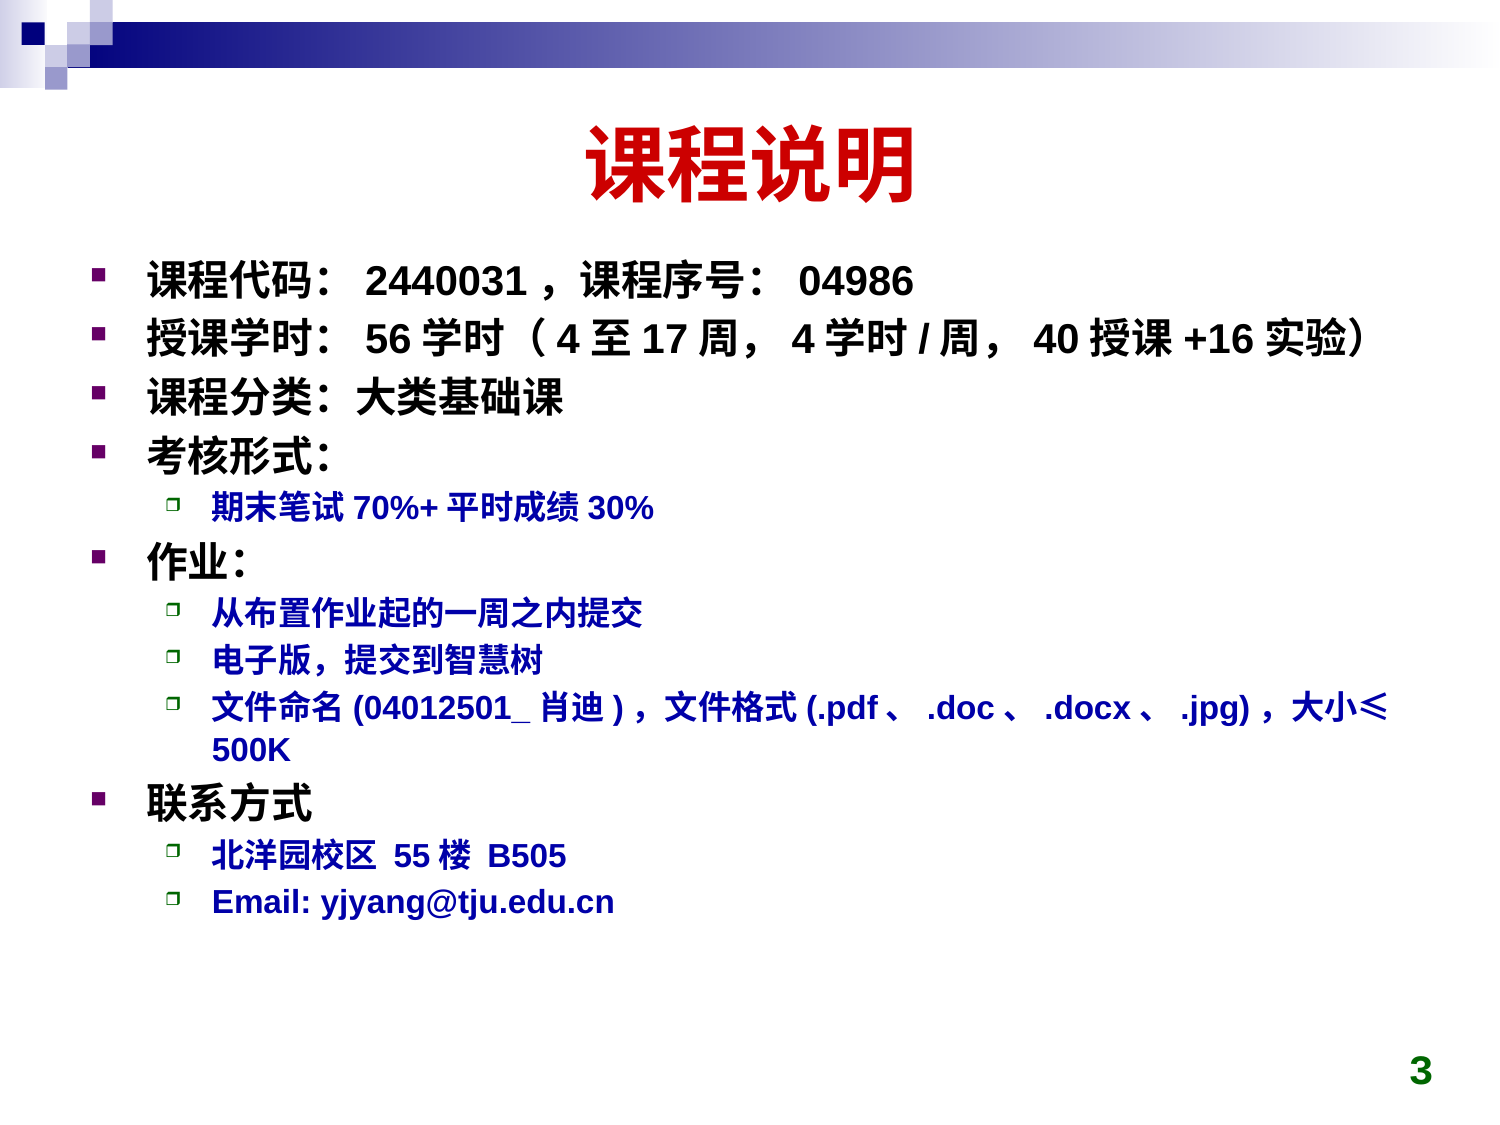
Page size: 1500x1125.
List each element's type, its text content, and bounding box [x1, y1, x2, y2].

title 课程说明 [75, 75, 1425, 243]
slide_number 3 [1098, 1025, 1449, 1100]
list 课程代码：2440031，课程序号：04986 授课学时：56学时（4至17周，4学时/周，40授课+16实验） 课程分类：大类基础课 考核形式： 期末笔试70%+平时成绩30% 作业： 从布置作业起的一周之内提交 电子版，提交到智慧树 文件命名(04012501_肖迪)，文件格式(.pdf、.doc、.docx、.jpg)，大小≤500K 联系方式 北洋园校区 55楼 B505 Email: yjyang@tju.edu.cn [75, 243, 1425, 1024]
